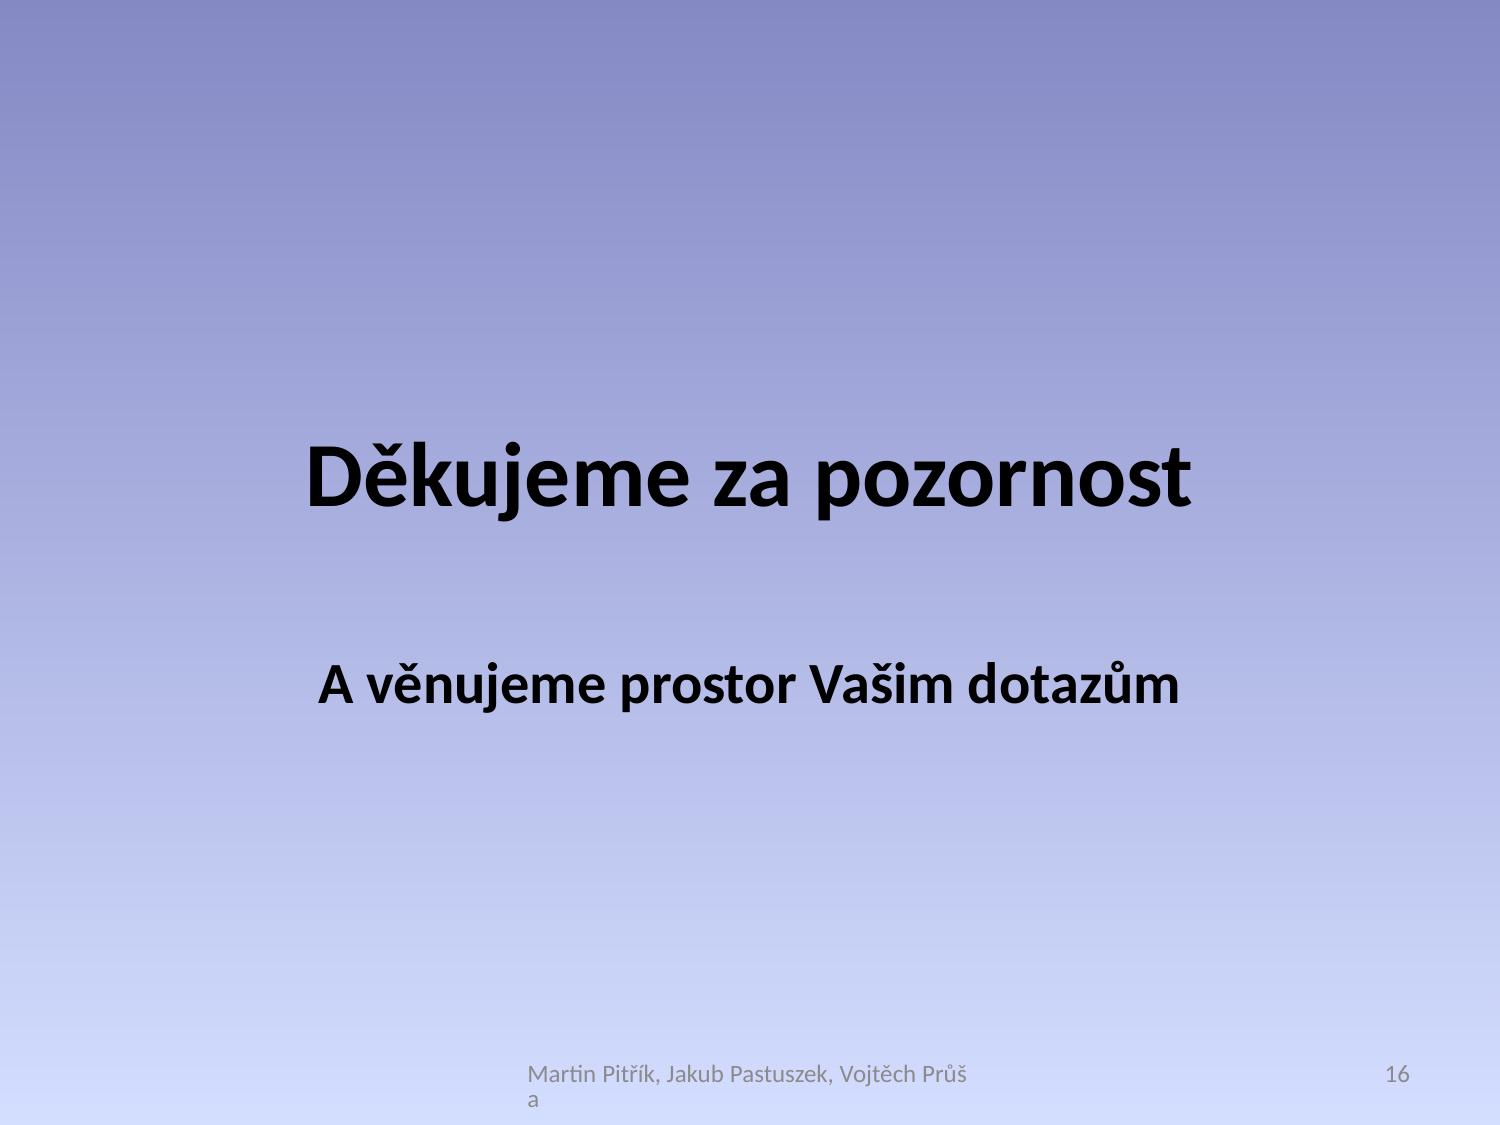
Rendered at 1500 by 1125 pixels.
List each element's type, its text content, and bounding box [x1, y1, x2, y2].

subtitle A věnujeme prostor Vašim dotazům [225, 637, 1275, 925]
footer Martin Pitřík, Jakub Pastuszek, Vojtěch Průša [512, 1042, 988, 1103]
slide_number 16 [1074, 1042, 1425, 1103]
title Děkujeme za pozornost [112, 349, 1388, 591]
